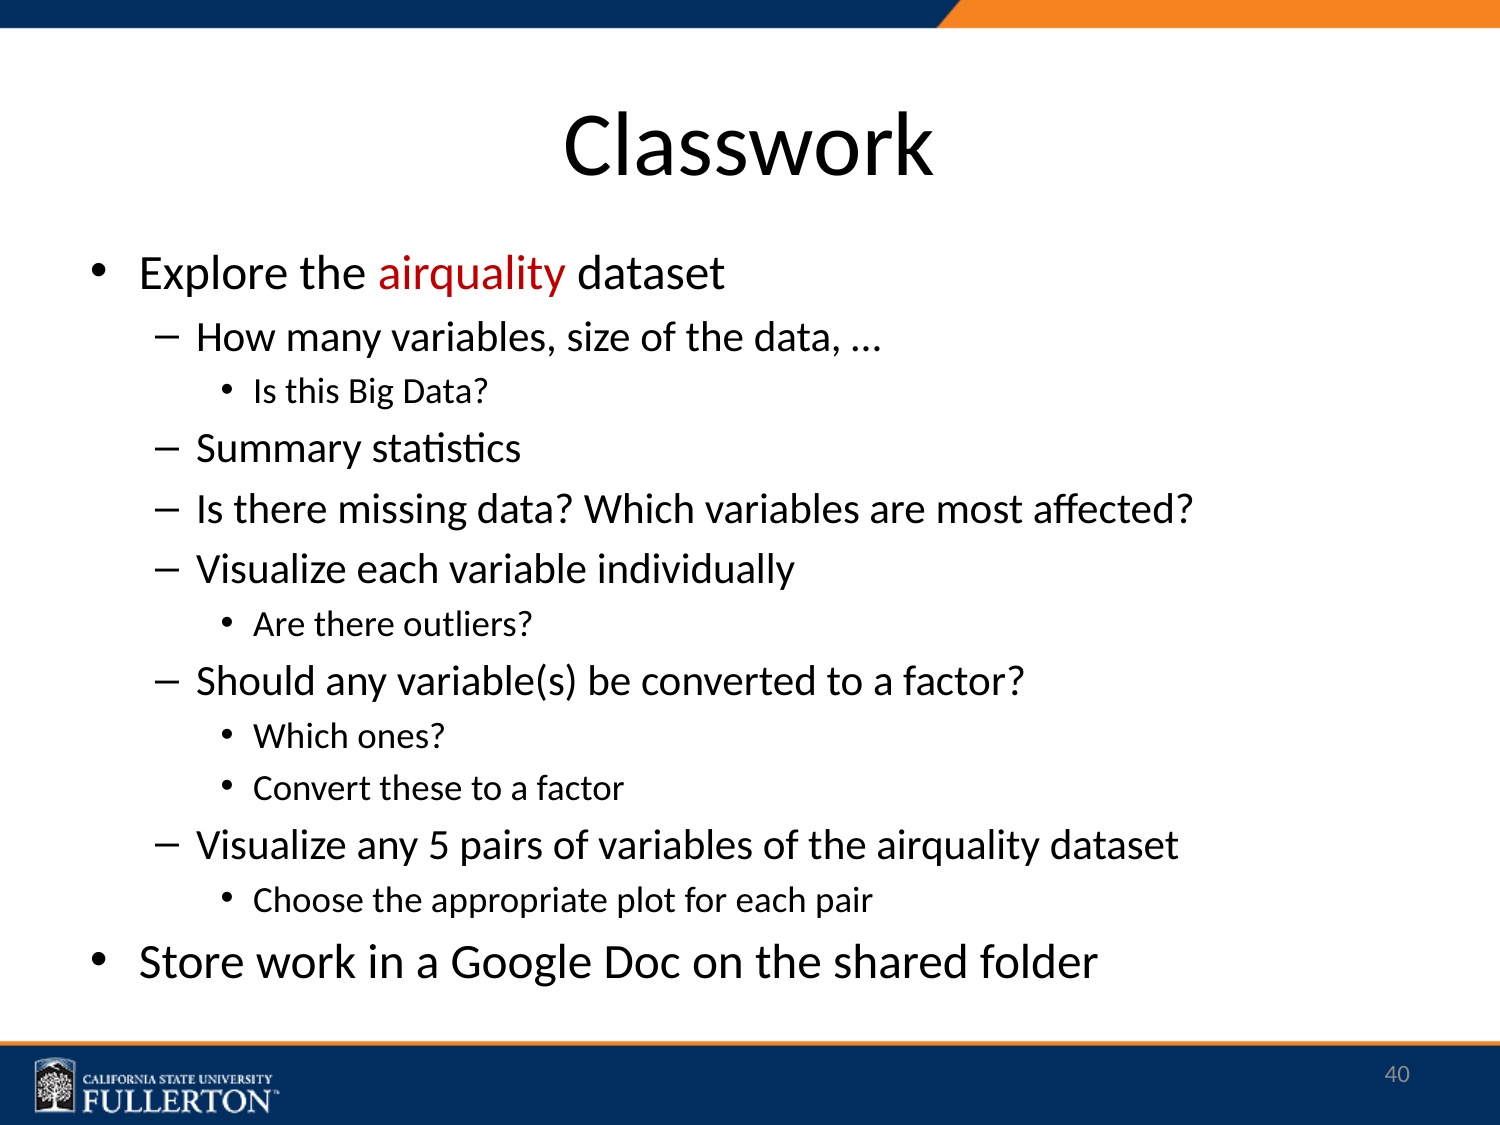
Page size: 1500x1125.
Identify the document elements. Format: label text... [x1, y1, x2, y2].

slide_number 40 [1074, 1042, 1425, 1103]
list Explore the airquality dataset How many variables, size of the data, … Is this Big Data? Summary statistics Is there missing data? Which variables are most affected? Visualize each variable individually Are there outliers? Should any variable(s) be converted to a factor? Which ones? Convert these to a factor Visualize any 5 pairs of variables of the airquality dataset Choose the appropriate plot for each pair Store work in a Google Doc on the shared folder [75, 232, 1425, 1005]
picture [0, 0, 1500, 1125]
title Classwork [75, 45, 1425, 232]
